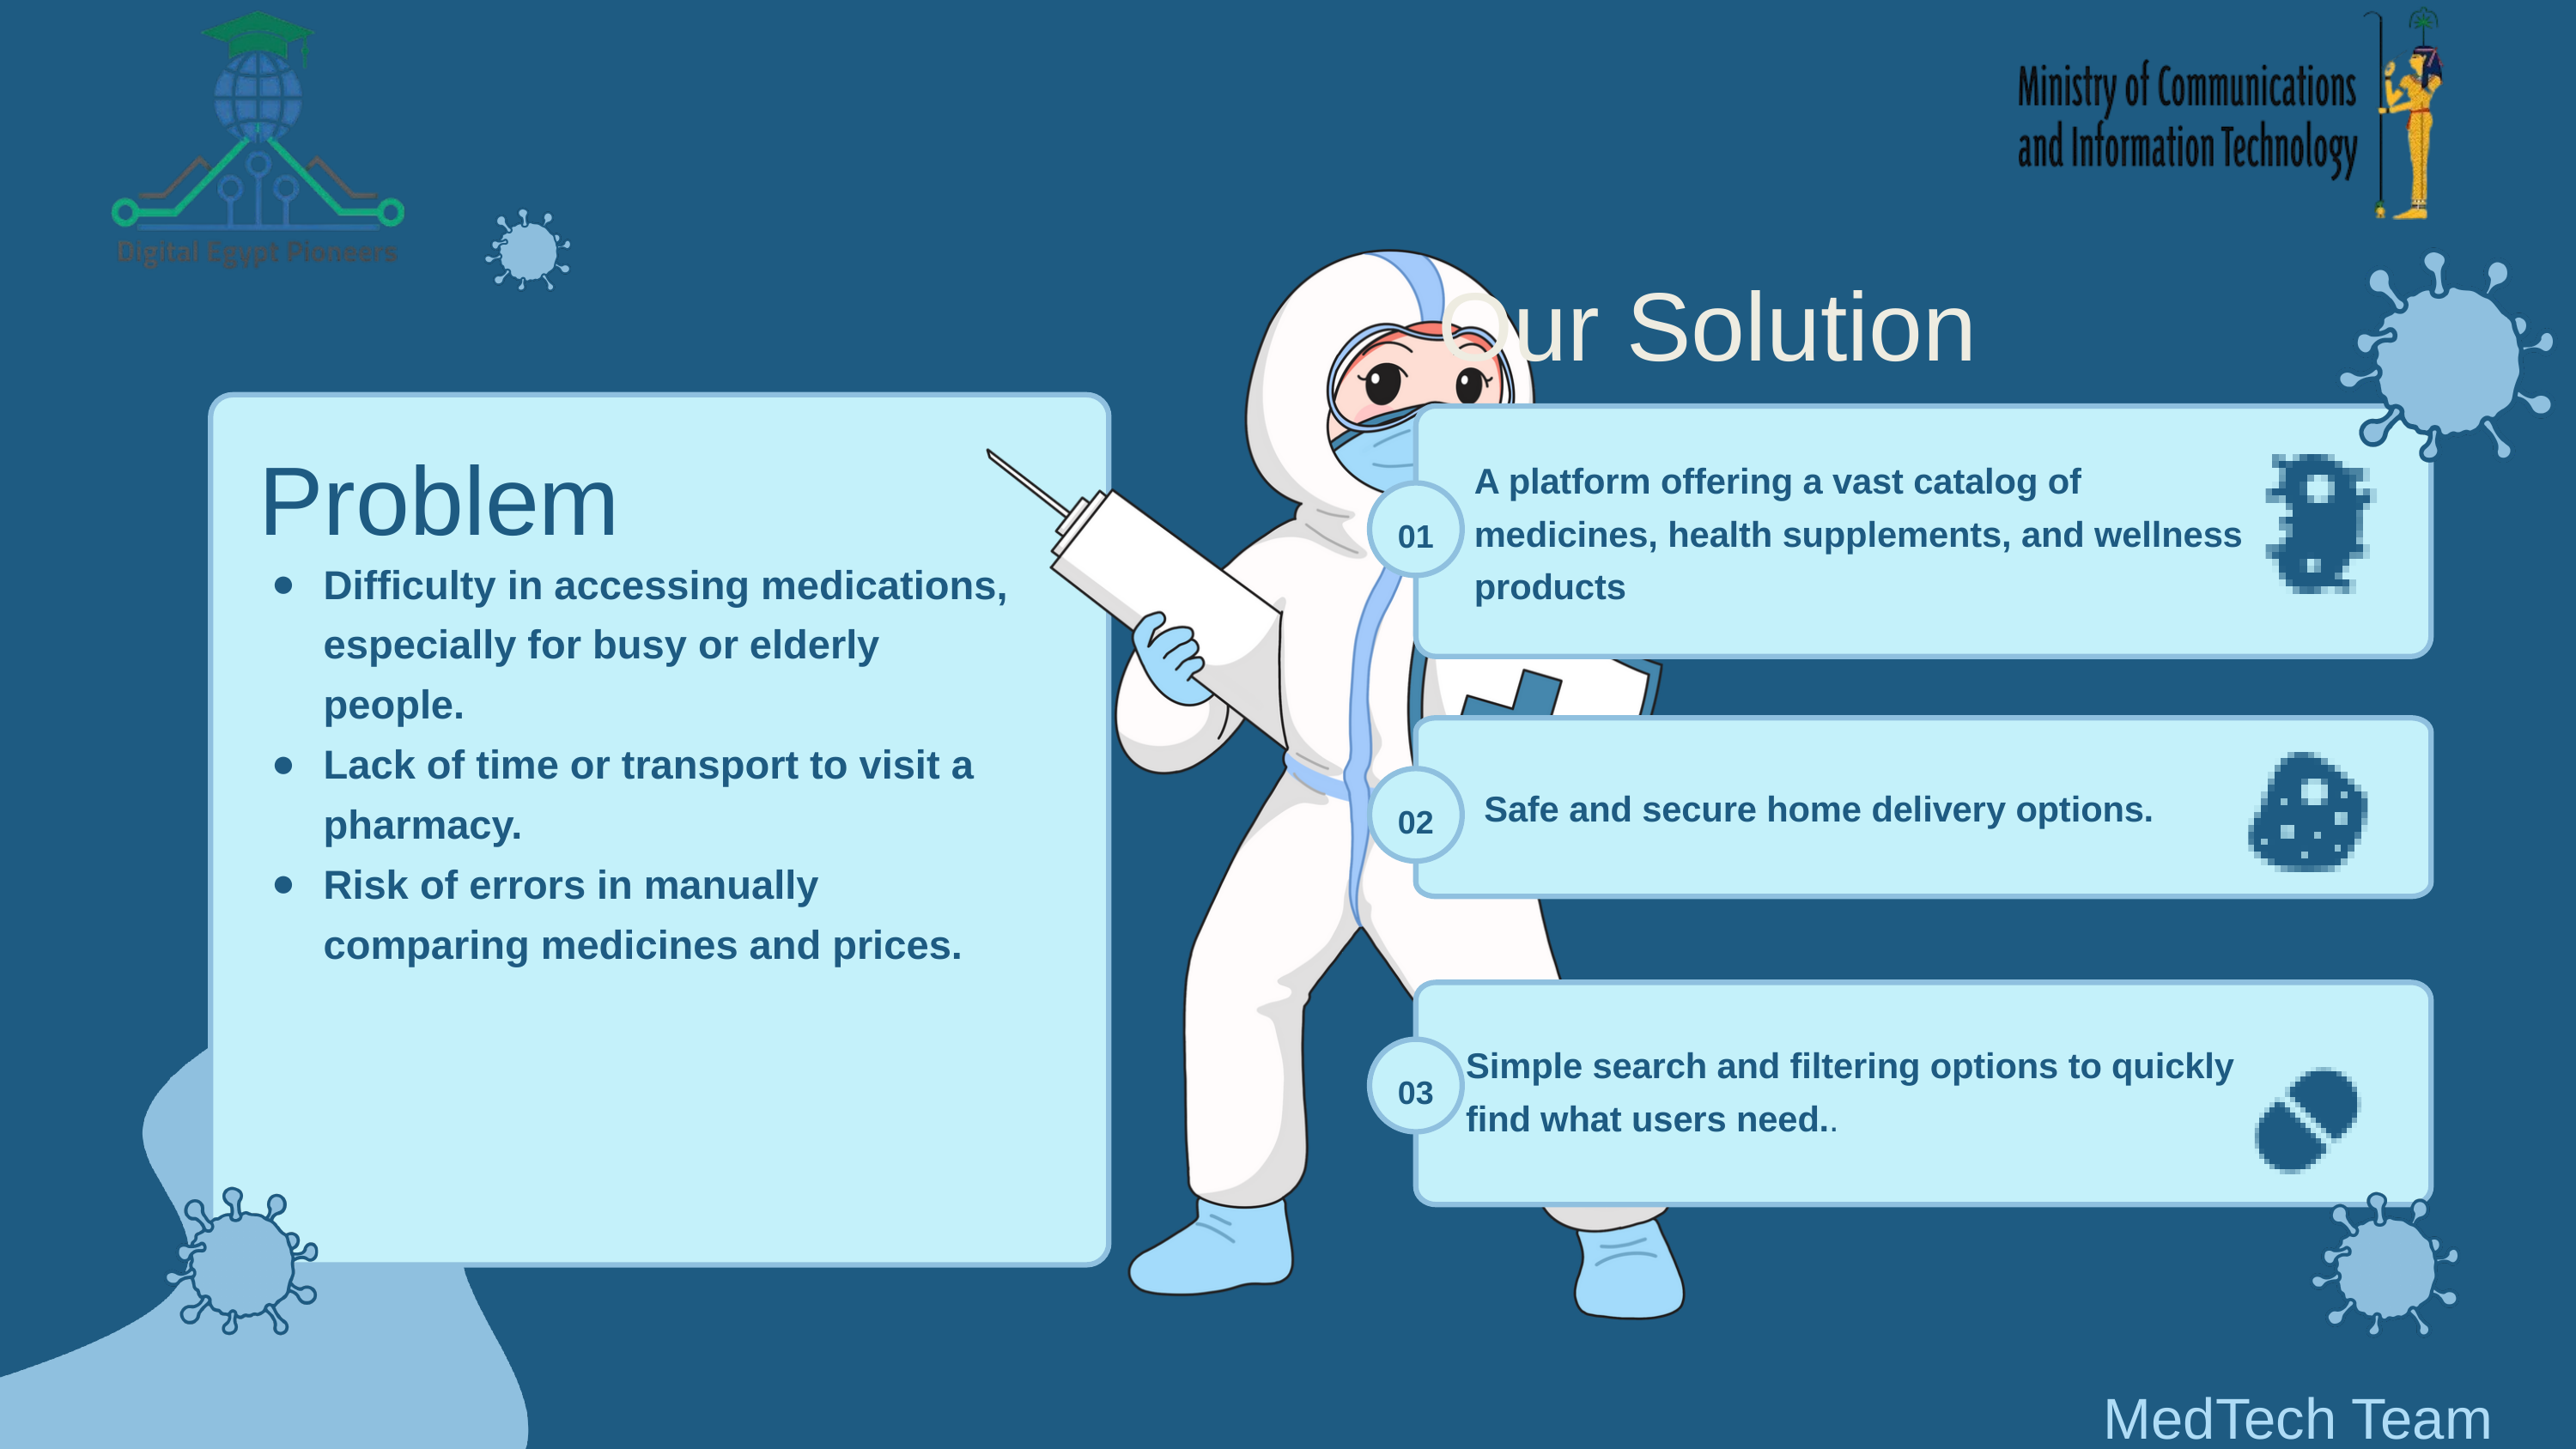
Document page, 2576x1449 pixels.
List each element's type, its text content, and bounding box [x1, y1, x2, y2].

text_box MedTech Team [1961, 1331, 2576, 1449]
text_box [1415, 390, 2432, 657]
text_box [1369, 1039, 1463, 1132]
picture [17, 9, 499, 278]
text_box [483, 207, 572, 292]
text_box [210, 379, 1109, 1265]
text_box [986, 249, 1686, 1320]
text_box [1415, 967, 2432, 1205]
picture [2019, 5, 2445, 220]
text_box [2334, 246, 2558, 464]
text_box Our Solution [1437, 249, 2181, 380]
text_box [0, 566, 747, 1449]
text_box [1415, 706, 2432, 897]
text_box [163, 1185, 319, 1336]
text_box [1369, 482, 1463, 576]
text_box [2309, 1191, 2461, 1331]
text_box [1369, 768, 1463, 862]
